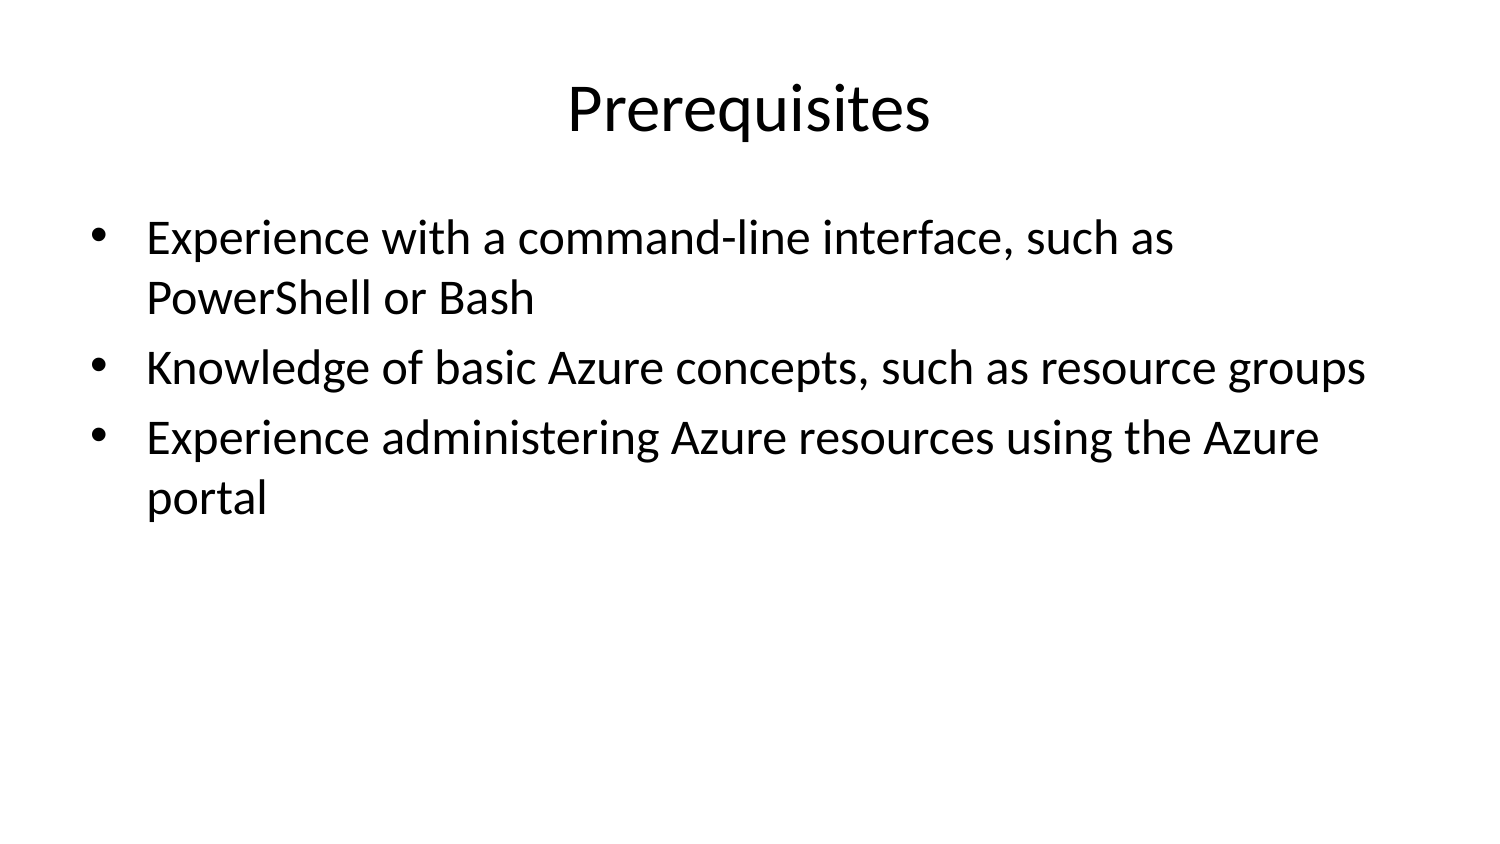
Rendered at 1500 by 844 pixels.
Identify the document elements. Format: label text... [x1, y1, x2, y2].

list Experience with a command-line interface, such as PowerShell or Bash Knowledge of basic Azure concepts, such as resource groups Experience administering Azure resources using the Azure portal [75, 196, 1425, 754]
title Prerequisites [75, 33, 1425, 175]
